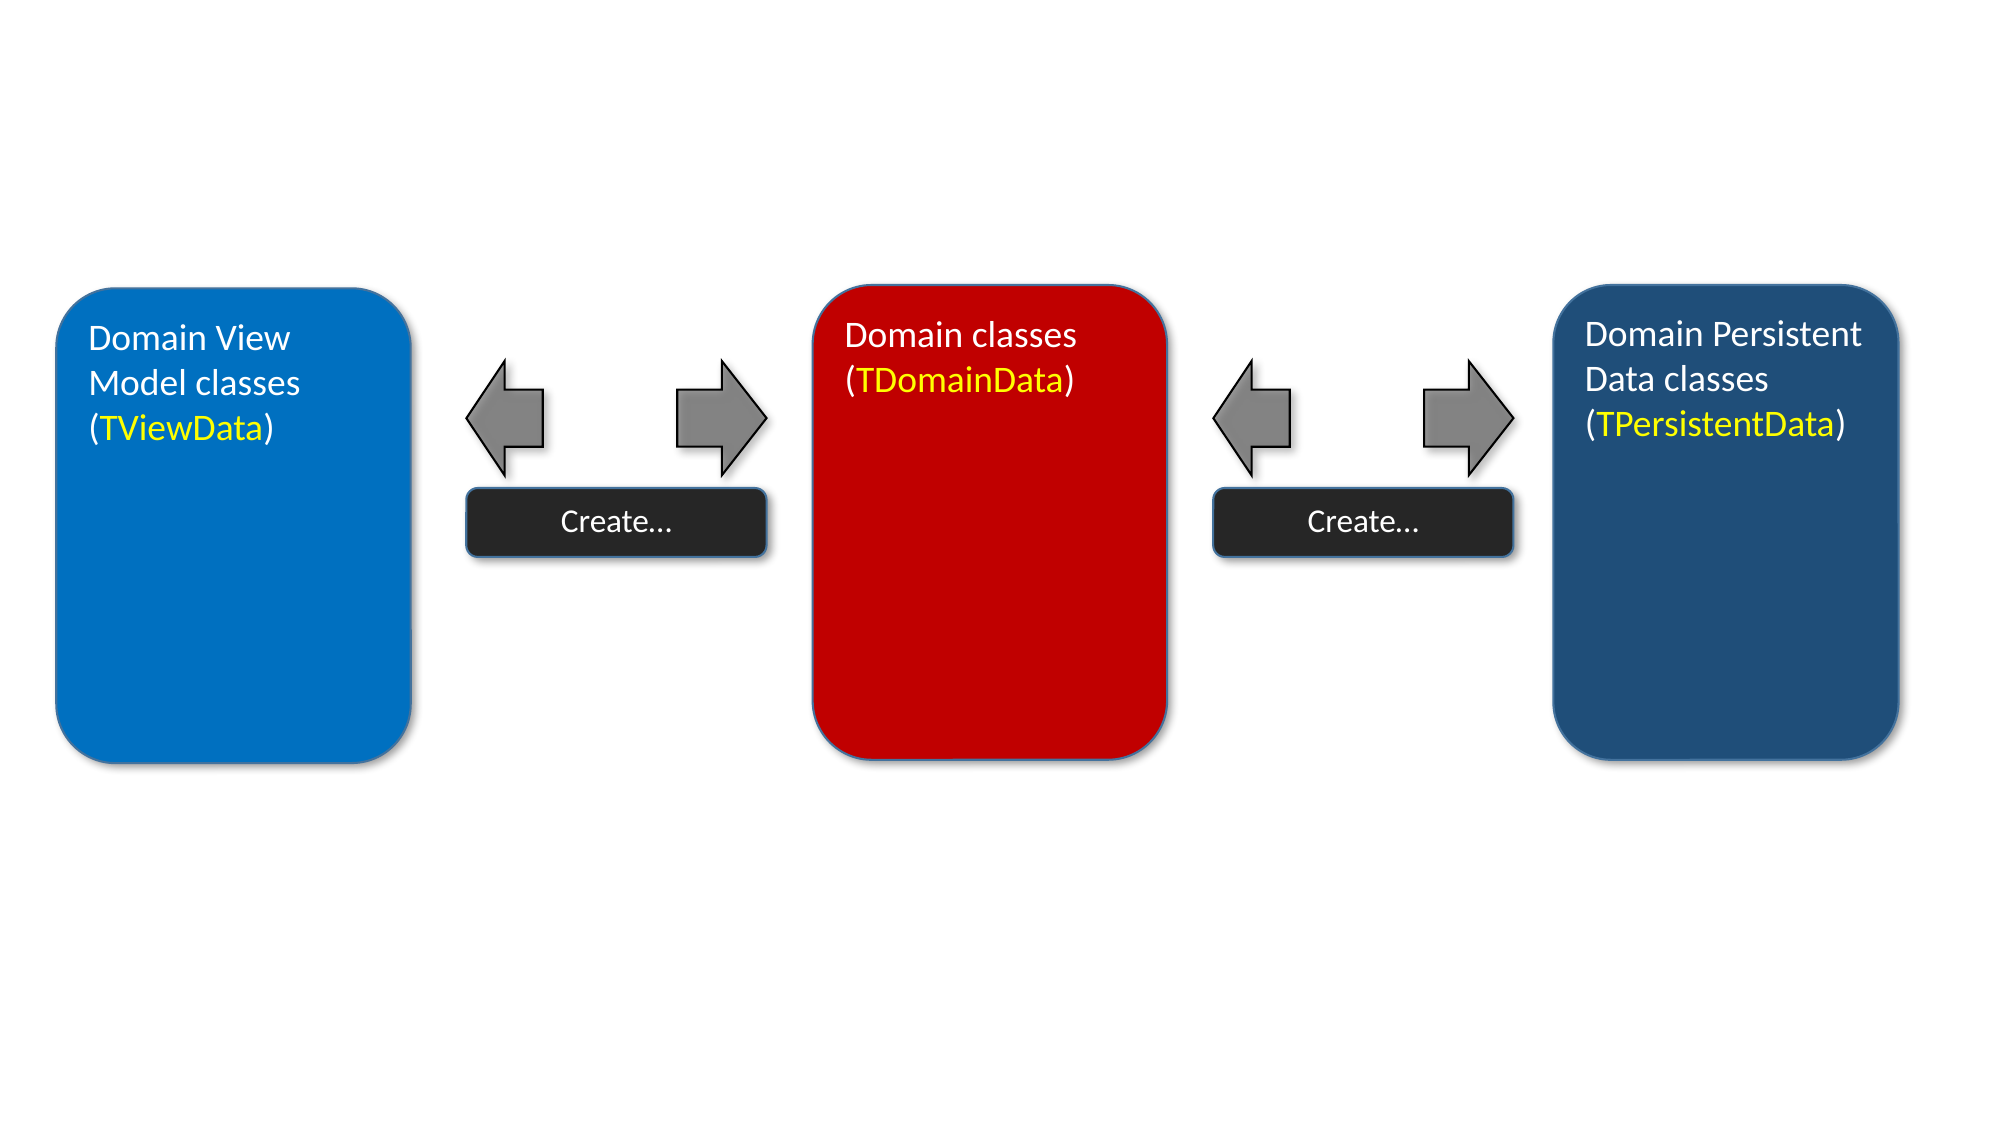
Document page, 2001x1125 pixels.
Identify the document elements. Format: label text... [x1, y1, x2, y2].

text_box Domain classes (TDomainData) [811, 283, 1169, 761]
text_box Create… [465, 486, 768, 558]
text_box [465, 357, 544, 479]
text_box [1212, 357, 1291, 479]
text_box [676, 358, 768, 479]
text_box Create… [1212, 486, 1515, 558]
text_box Domain Persistent Data classes (TPersistentData) [1552, 283, 1900, 761]
text_box [1423, 358, 1515, 479]
text_box Domain View Model classes (TViewData) [55, 287, 412, 765]
